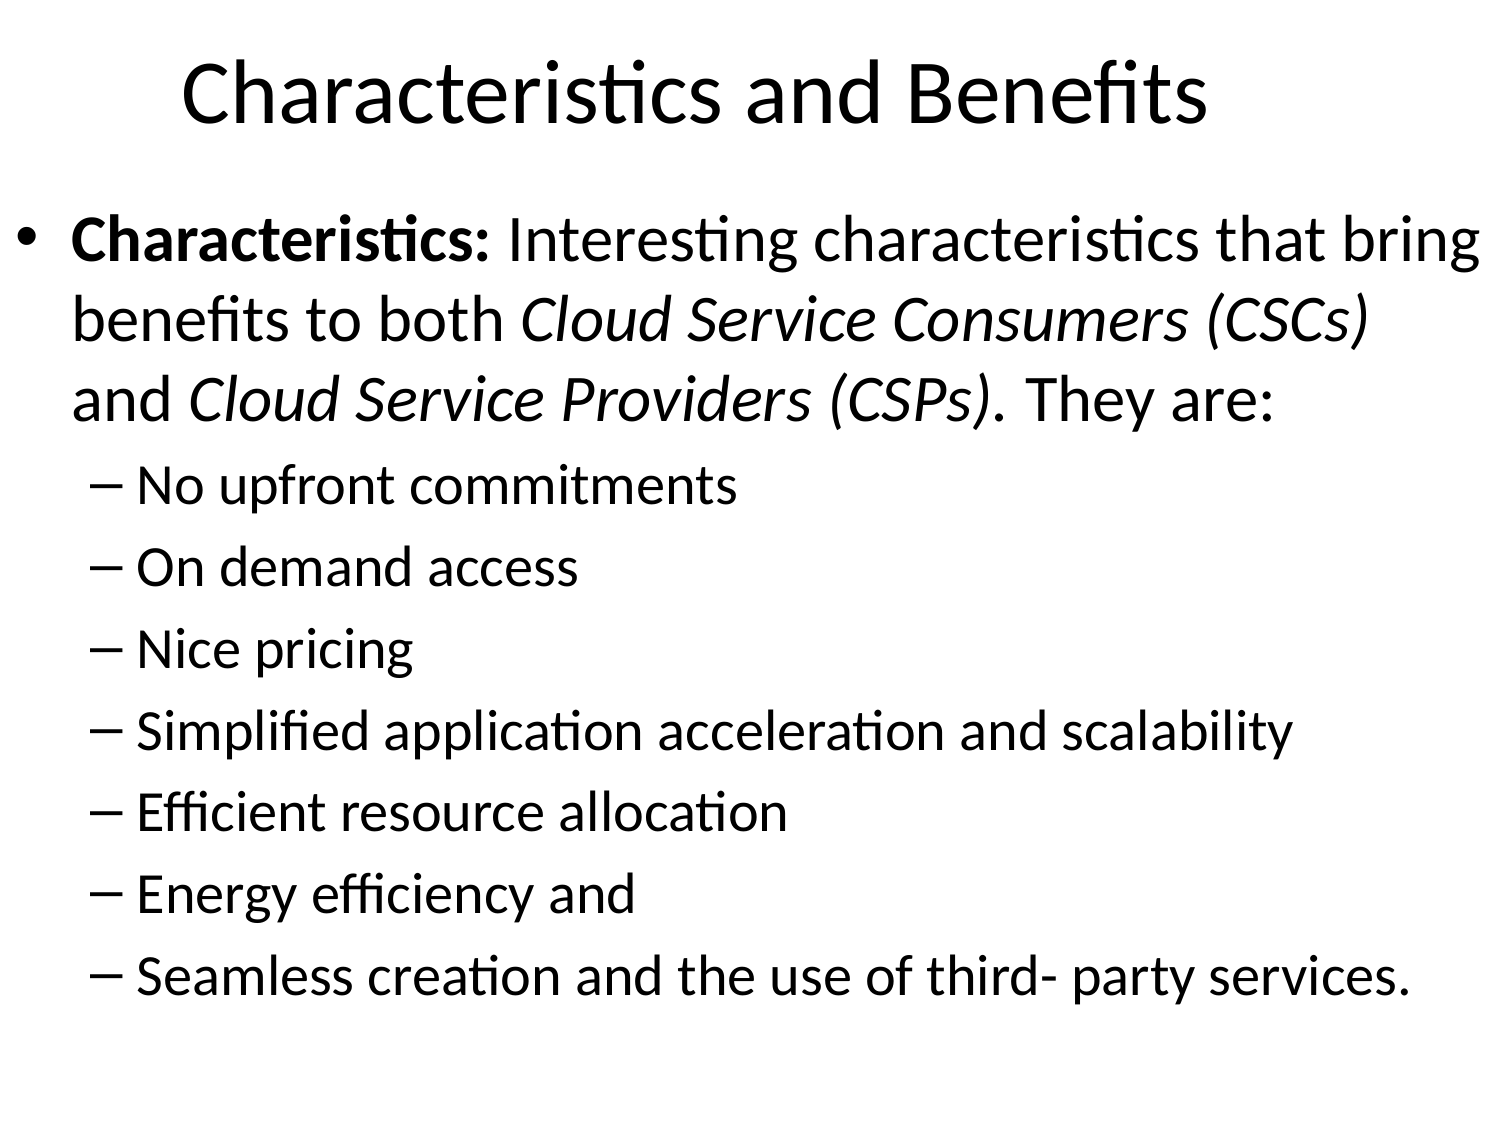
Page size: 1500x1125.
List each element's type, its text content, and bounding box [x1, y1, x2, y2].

list Characteristics: Interesting characteristics that bring benefits to both Cloud Service Consumers (CSCs) and Cloud Service Providers (CSPs). They are: No upfront commitments On demand access Nice pricing Simplified application acceleration and scalability Efficient resource allocation Energy efficiency and Seamless creation and the use of third- party services. [0, 187, 1500, 1125]
title Characteristics and Benefits [58, 0, 1355, 174]
